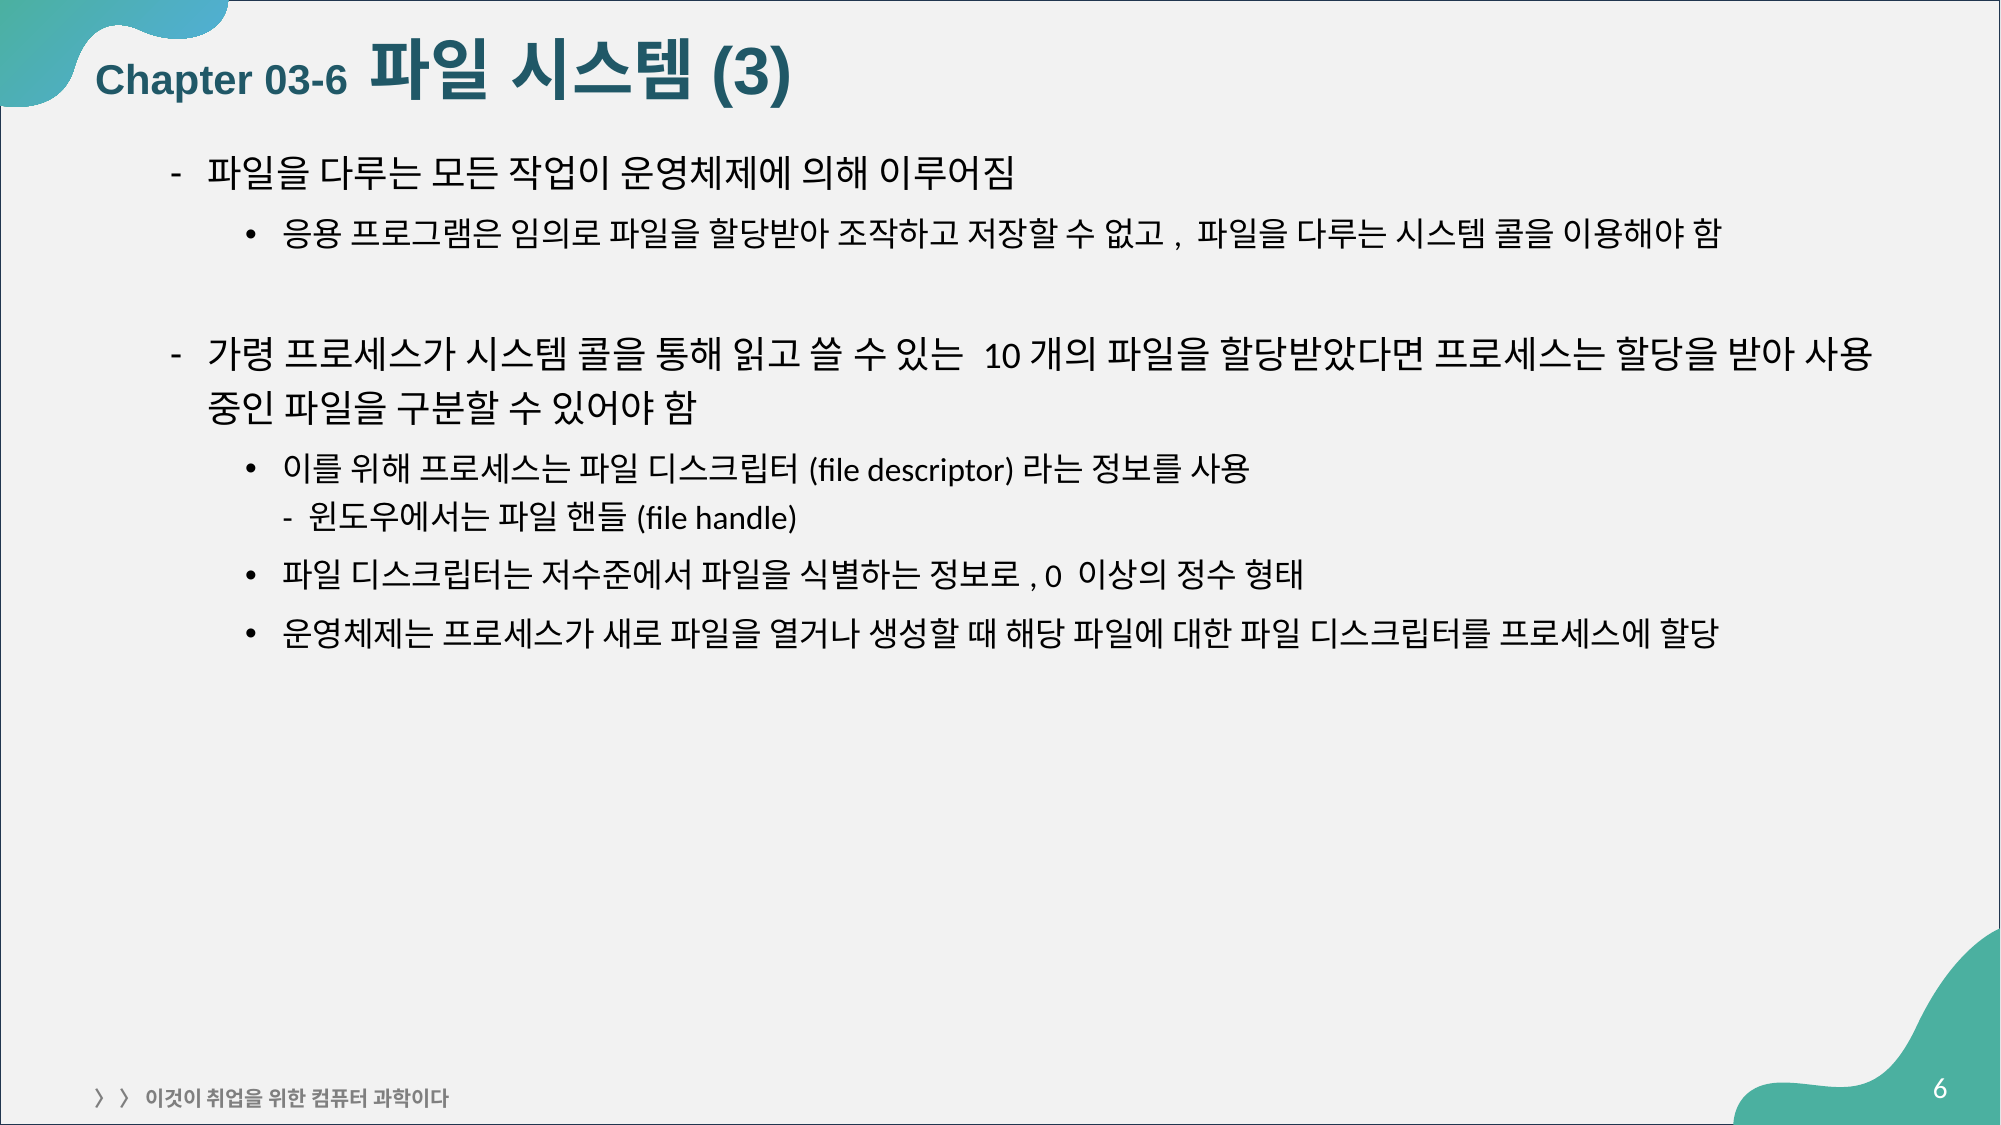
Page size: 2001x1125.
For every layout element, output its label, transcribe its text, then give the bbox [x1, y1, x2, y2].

slide_number ‹#› [1917, 1061, 1984, 1122]
title Chapter 03-6 파일 시스템(3) [79, 17, 1931, 128]
footer 〉 〉 이것이 취업을 위한 컴퓨터 과학이다 [79, 1078, 755, 1114]
list 파일을 다루는 모든 작업이 운영체제에 의해 이루어짐 응용 프로그램은 임의로 파일을 할당받아 조작하고 저장할 수 없고, 파일을 다루는 시스템 콜을 이용해야 함 가령 프로세스가 시스템 콜을 통해 읽고 쓸 수 있는 10개의 파일을 할당받았다면 프로세스는 할당을 받아 사용 중인 파일을 구분할 수 있어야 함 이를 위해 프로세스는 파일 디스크립터(file descriptor)라는 정보를 사용 - 윈도우에서는 파일 핸들(file handle) 파일 디스크립터는 저수준에서 파일을 식별하는 정보로, 0 이상의 정수 형태 운영체제는 프로세스가 새로 파일을 열거나 생성할 때 해당 파일에 대한 파일 디스크립터를 프로세스에 할당 [79, 133, 1931, 1035]
